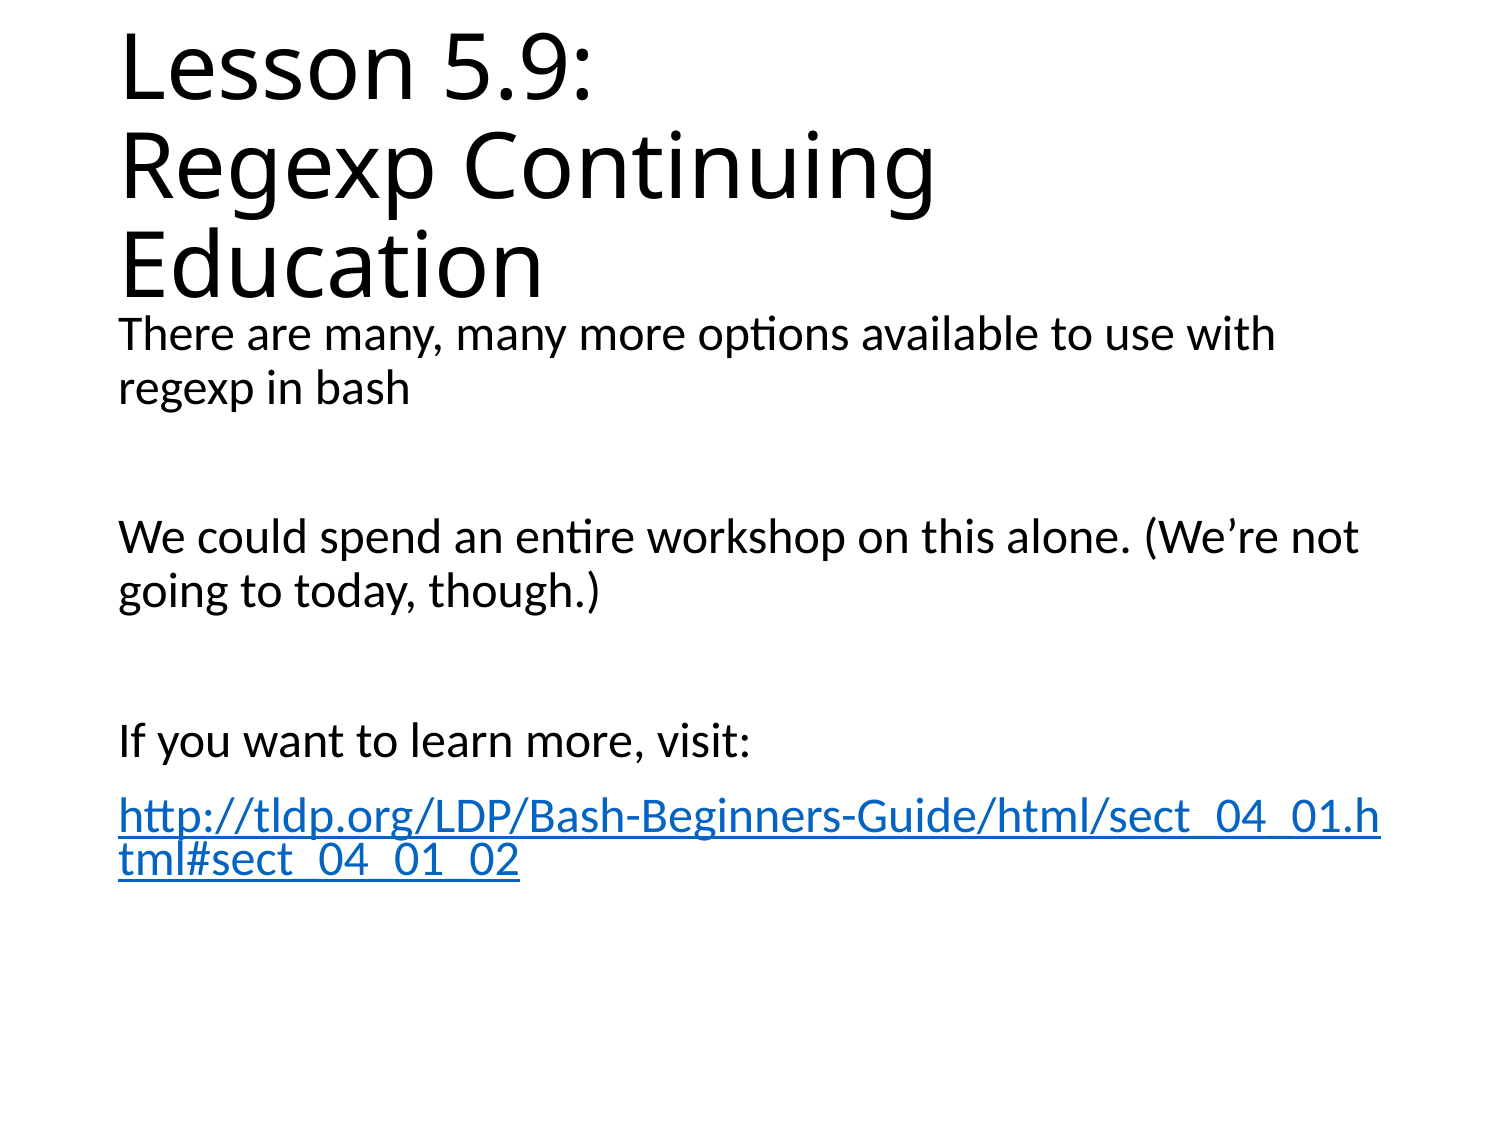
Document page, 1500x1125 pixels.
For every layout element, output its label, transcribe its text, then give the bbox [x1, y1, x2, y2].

list There are many, many more options available to use with regexp in bash We could spend an entire workshop on this alone. (We’re not going to today, though.) If you want to learn more, visit: http://tldp.org/LDP/Bash-Beginners-Guide/html/sect_04_01.html#sect_04_01_02 [103, 299, 1397, 1014]
title Lesson 5.9: Regexp Continuing Education [103, 59, 1397, 278]
